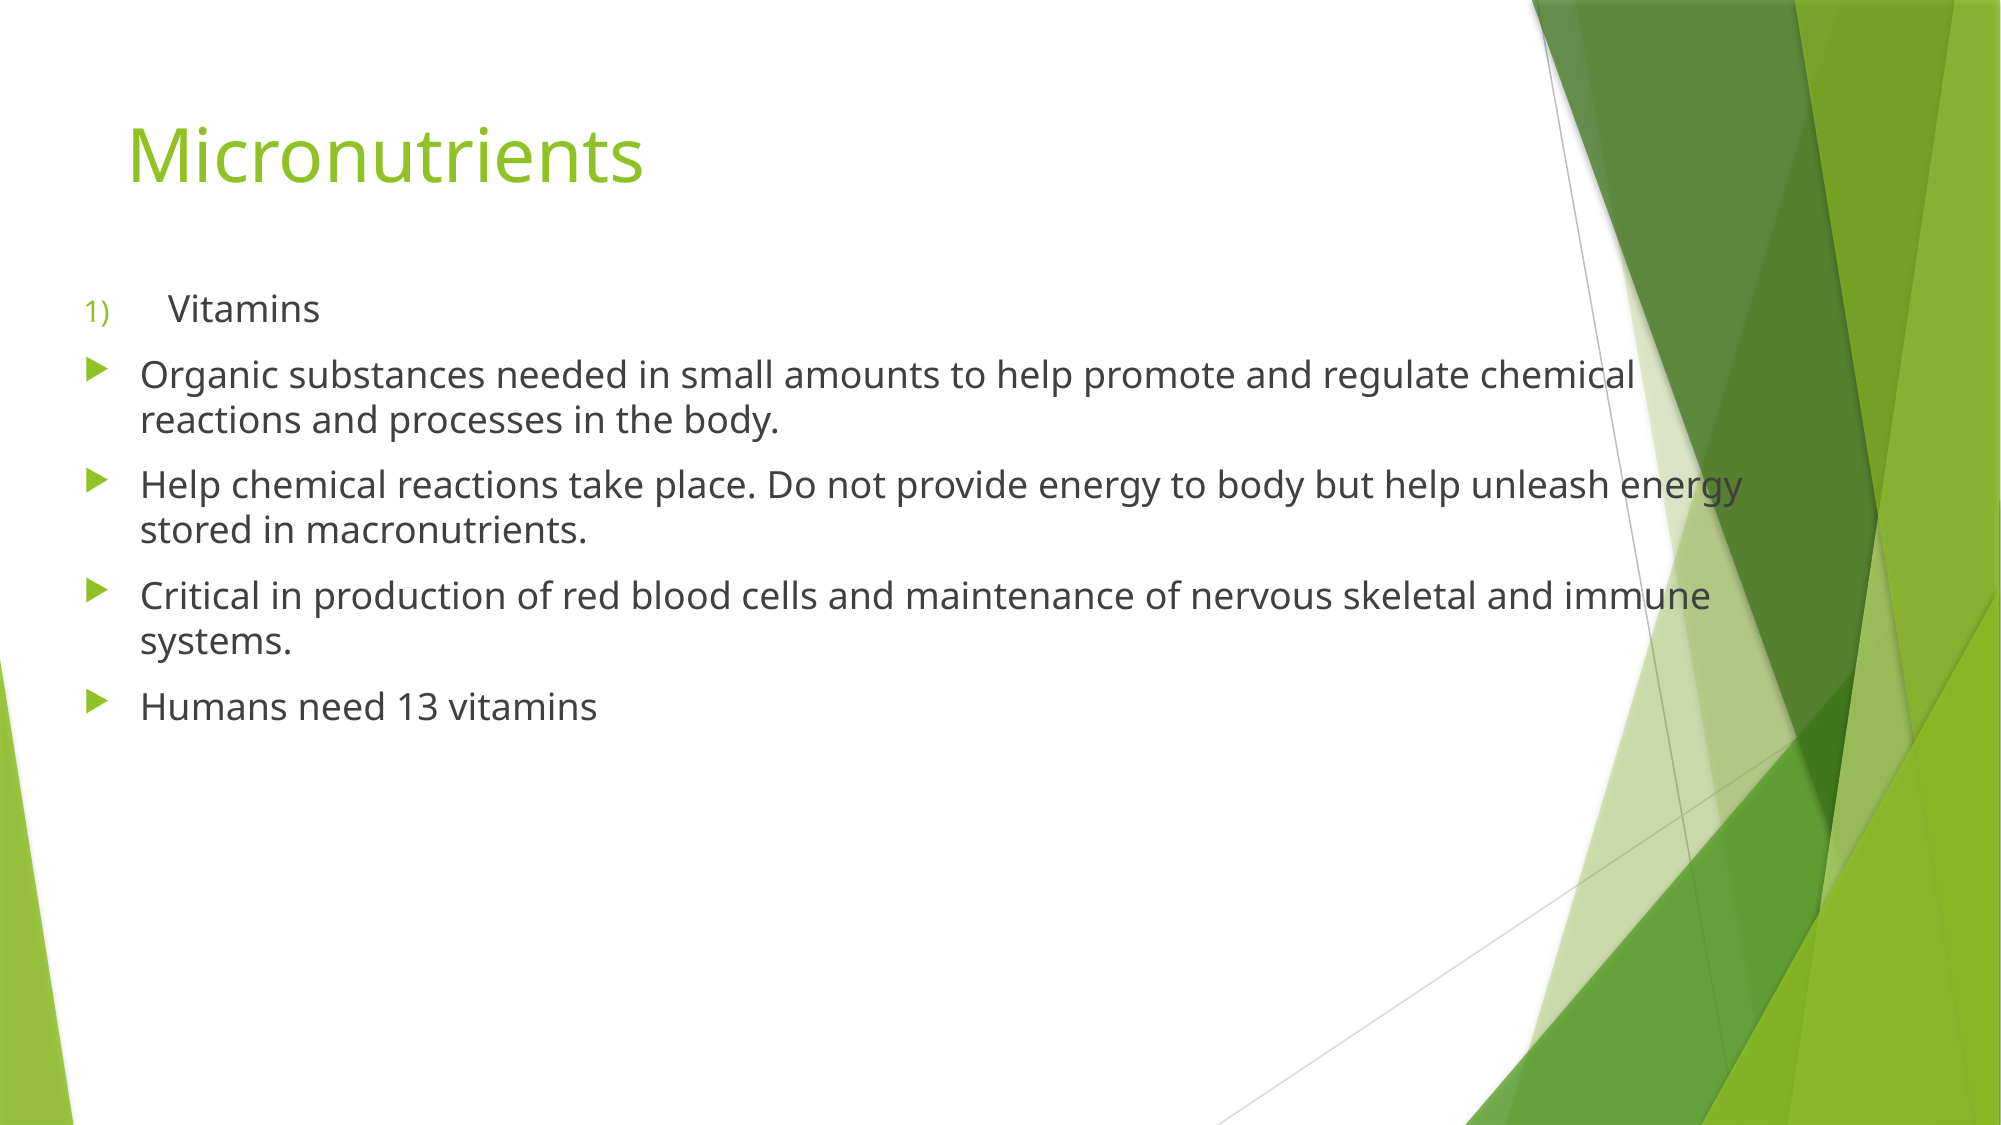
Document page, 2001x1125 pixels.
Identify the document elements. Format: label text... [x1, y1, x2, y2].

title Micronutrients [111, 99, 1522, 277]
list Vitamins Organic substances needed in small amounts to help promote and regulate chemical reactions and processes in the body. Help chemical reactions take place. Do not provide energy to body but help unleash energy stored in macronutrients. Critical in production of red blood cells and maintenance of nervous skeletal and immune systems. Humans need 13 vitamins [68, 277, 1794, 992]
